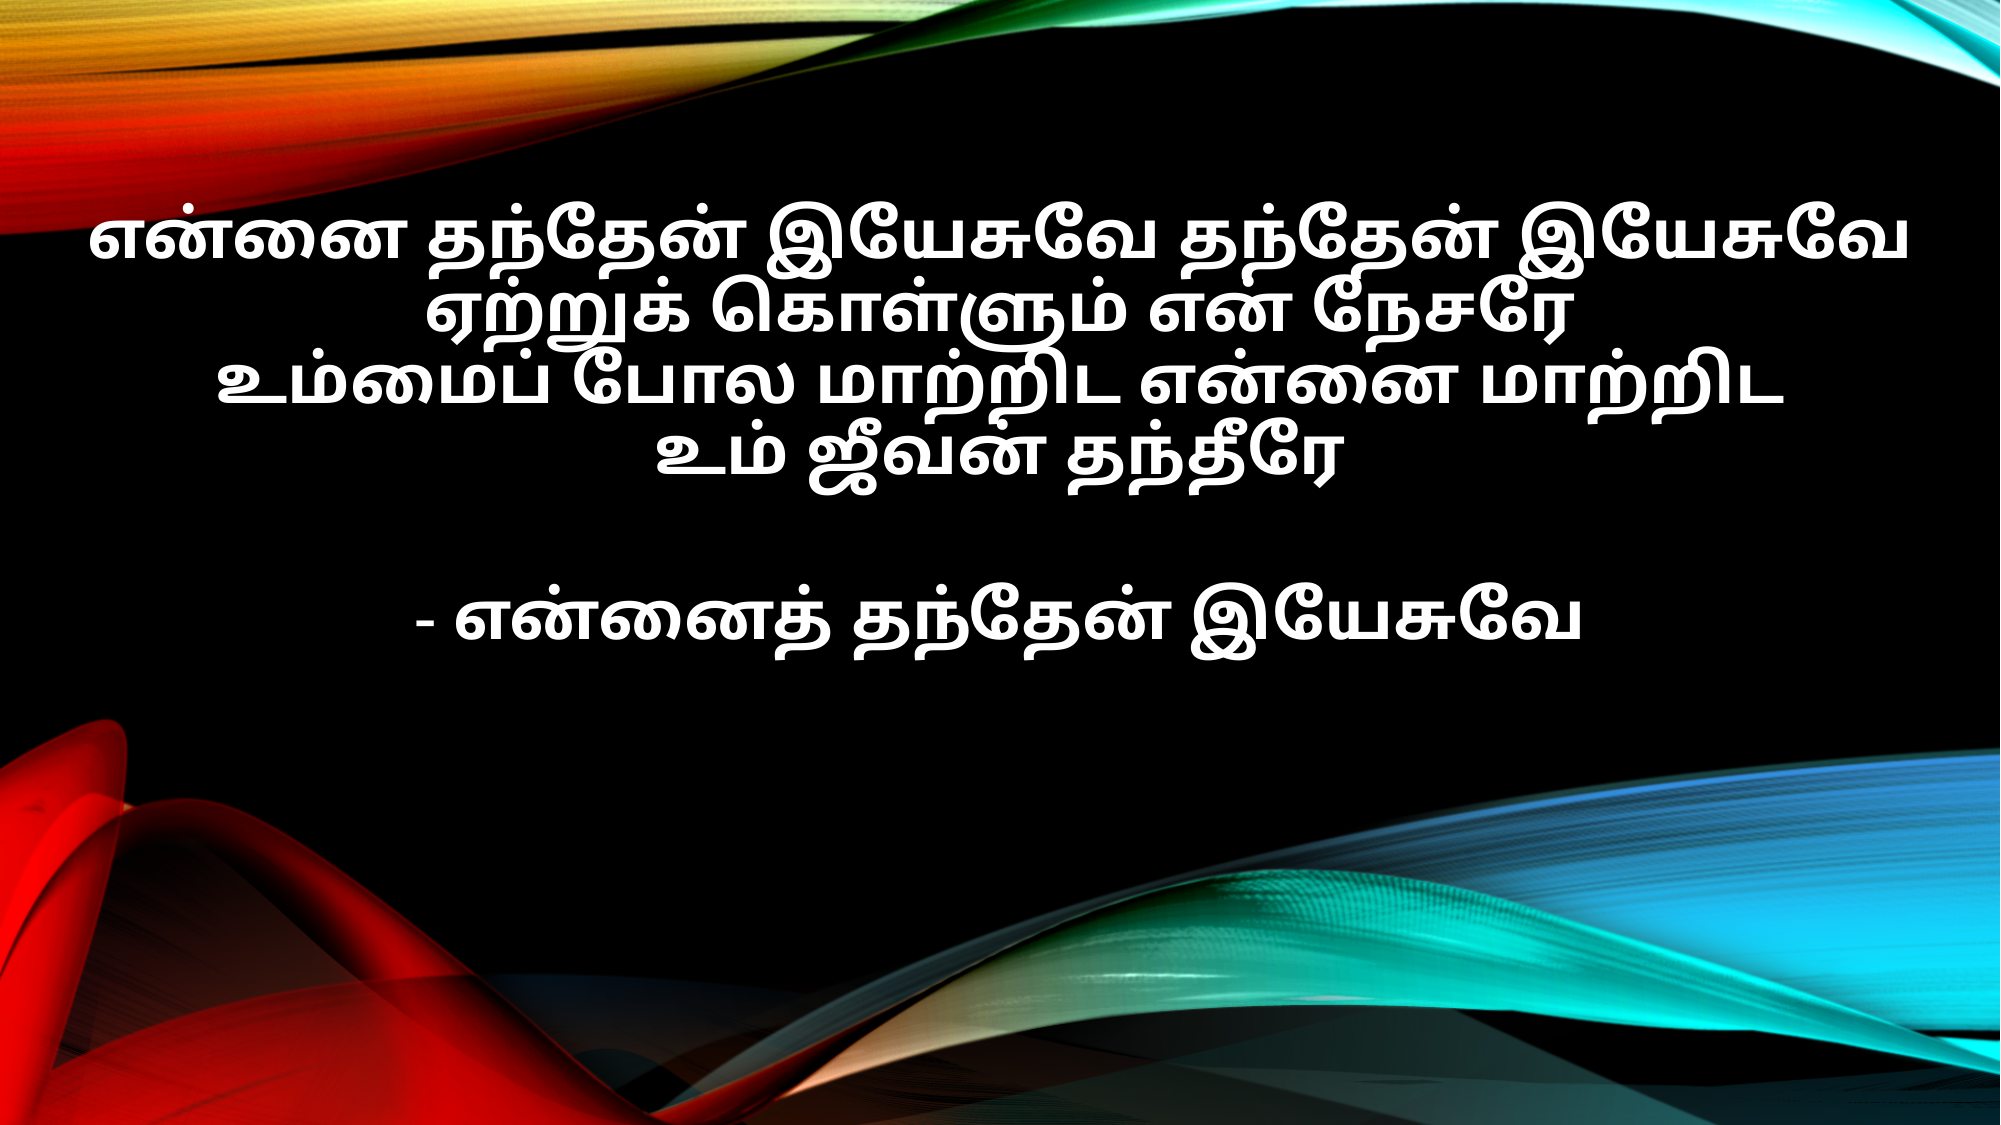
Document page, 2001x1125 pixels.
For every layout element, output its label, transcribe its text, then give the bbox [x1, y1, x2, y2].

subtitle என்னை தந்தேன் இயேசுவே தந்தேன் இயேசுவே ஏற்றுக் கொள்ளும் என் நேசரே உம்மைப் போல மாற்றிட என்னை மாற்றிட உம் ஜீவன் தந்தீரே - என்னைத் தந்தேன் இயேசுவே [0, 0, 2000, 1125]
